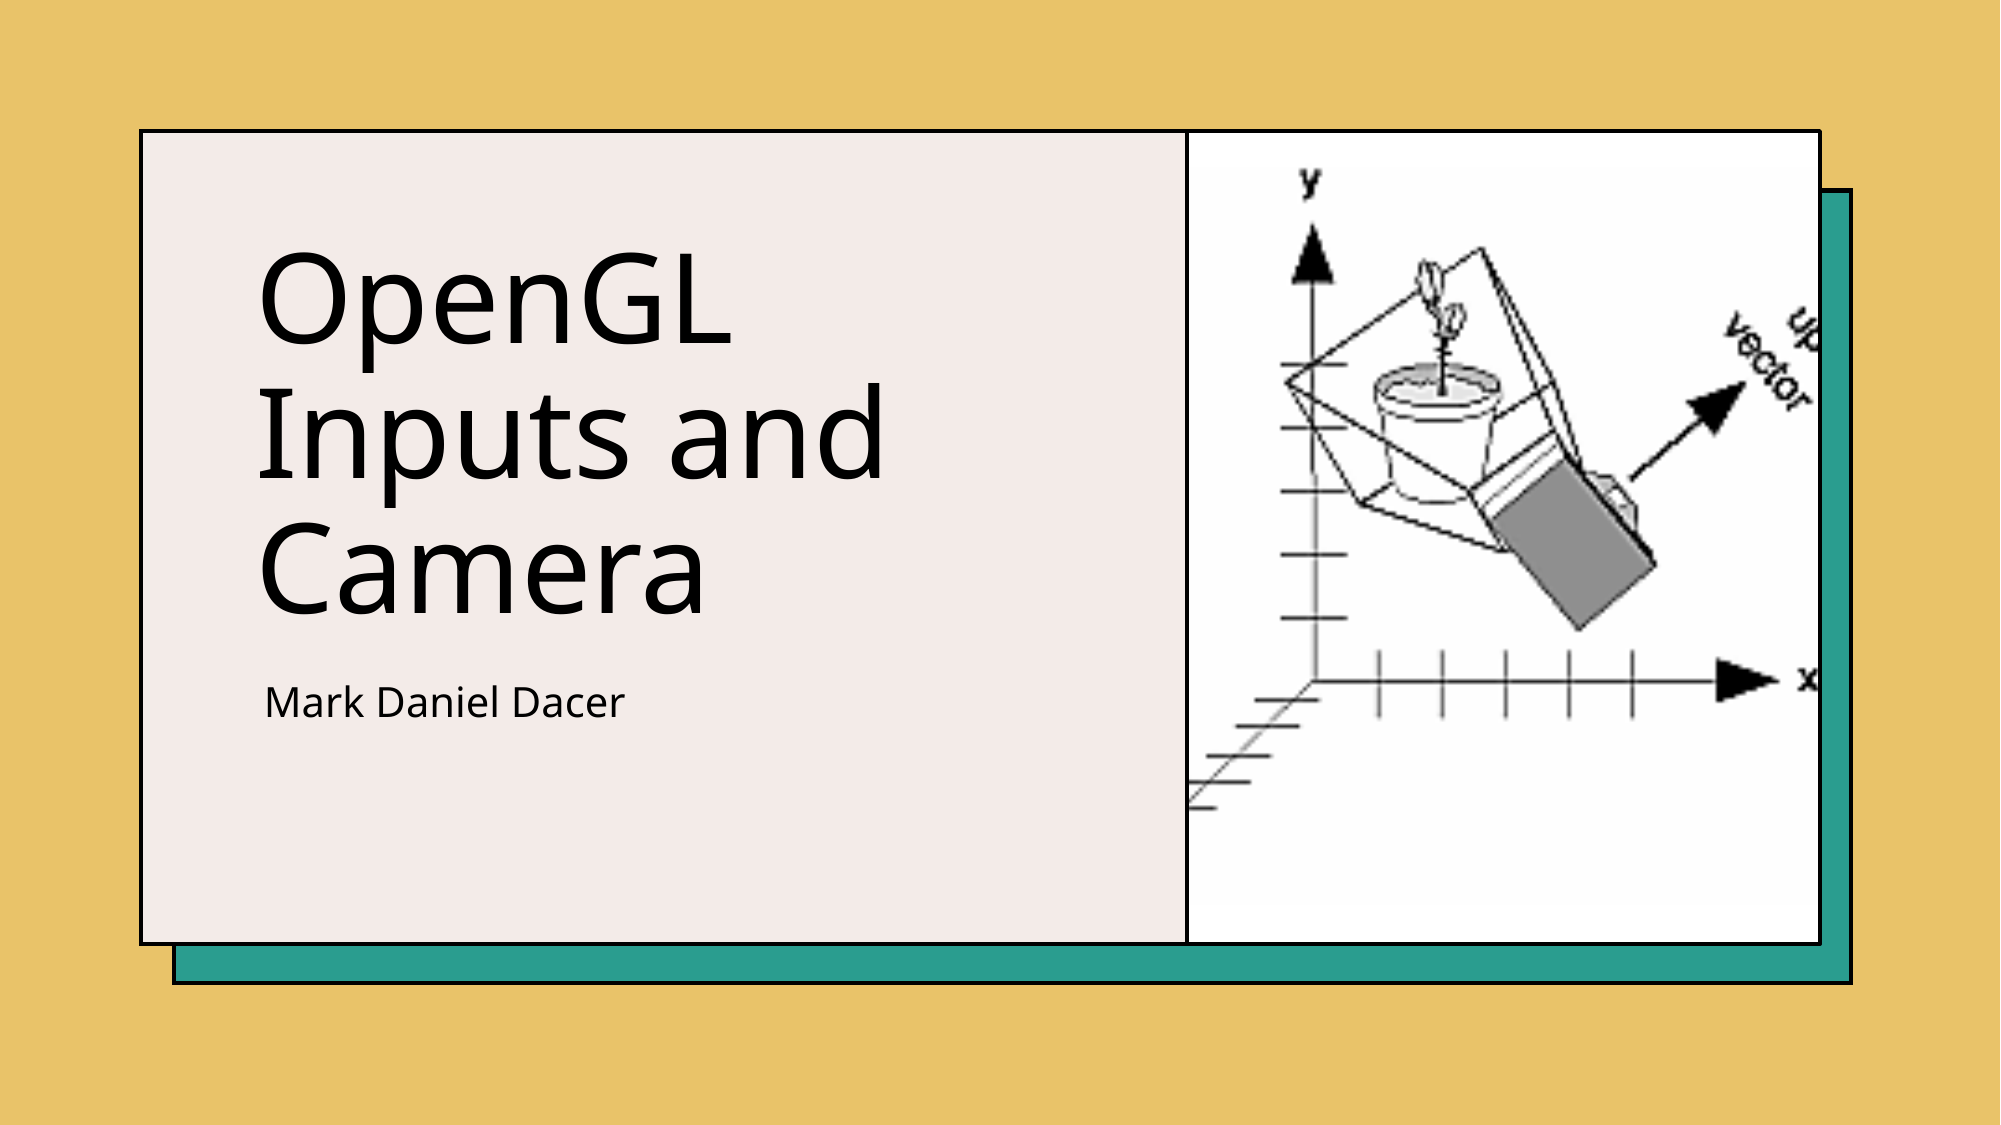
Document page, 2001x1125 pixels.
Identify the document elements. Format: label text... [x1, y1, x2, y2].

subtitle Mark Daniel Dacer [240, 658, 1040, 762]
title OpenGL Inputs and Camera [240, 367, 1040, 648]
picture [1188, 133, 1818, 942]
